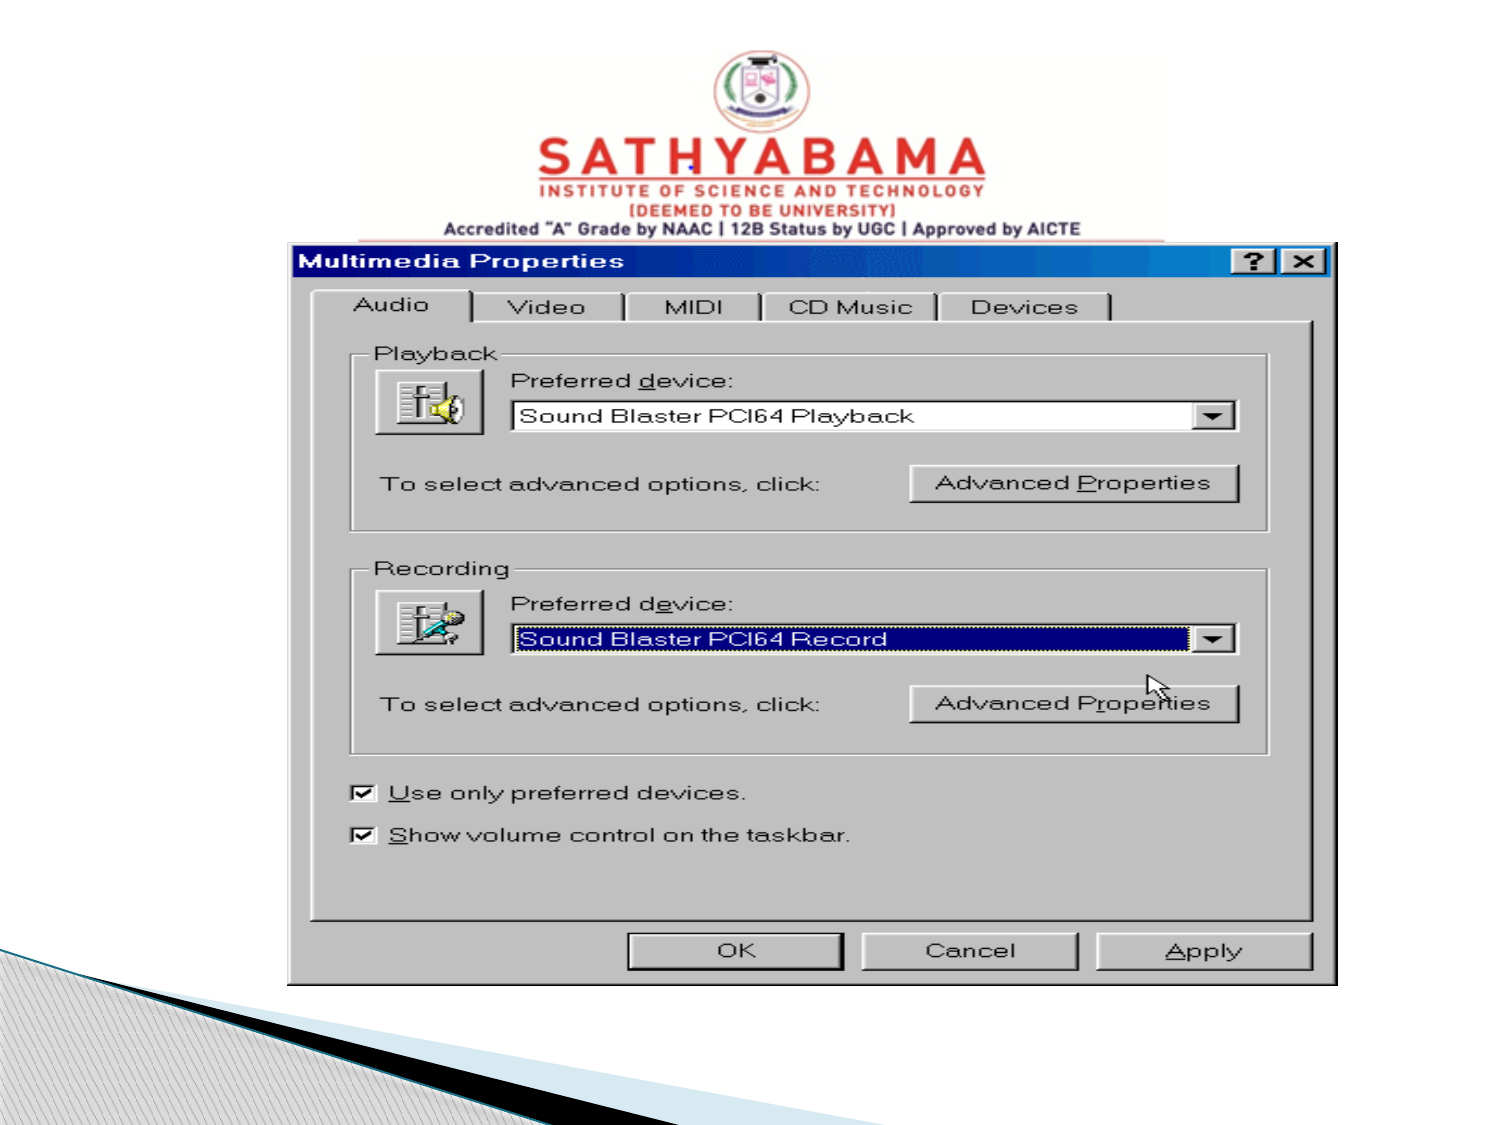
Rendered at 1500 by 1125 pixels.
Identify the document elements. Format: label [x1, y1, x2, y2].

picture [324, 50, 1213, 242]
list [287, 242, 1338, 986]
